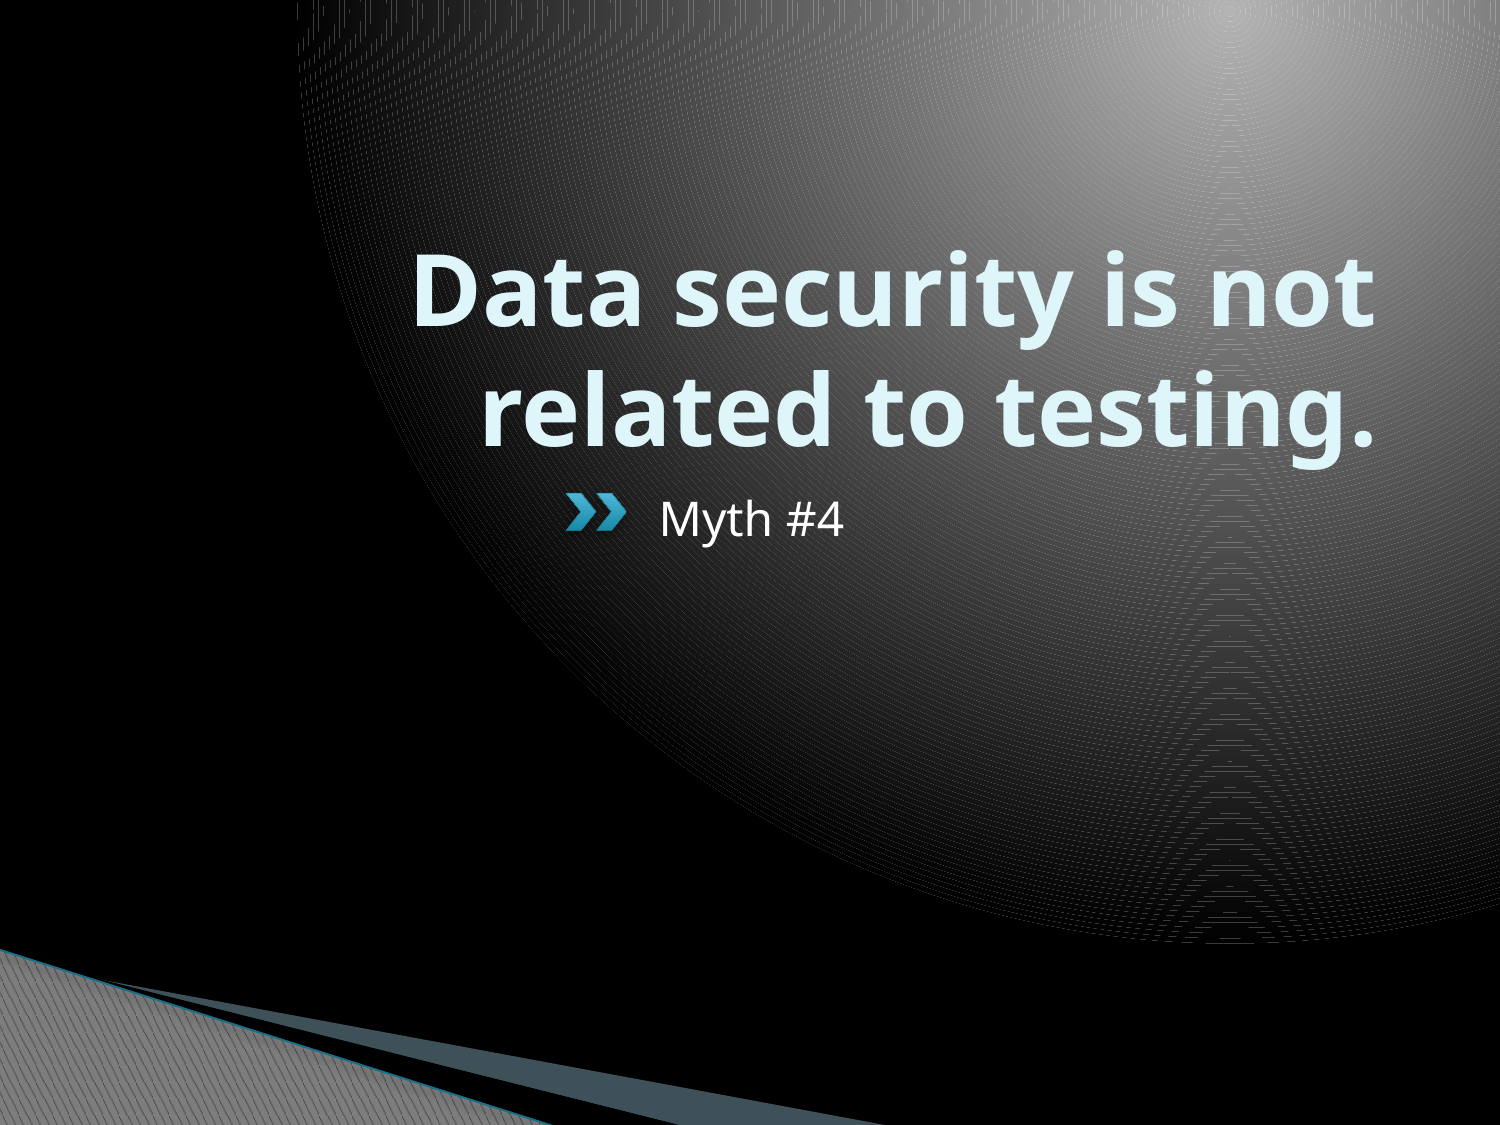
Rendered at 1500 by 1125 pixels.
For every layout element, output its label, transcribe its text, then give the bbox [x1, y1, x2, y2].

title Data security is not related to testing. [118, 173, 1394, 474]
picture [0, 952, 543, 1125]
list Myth #4 [643, 480, 1394, 720]
